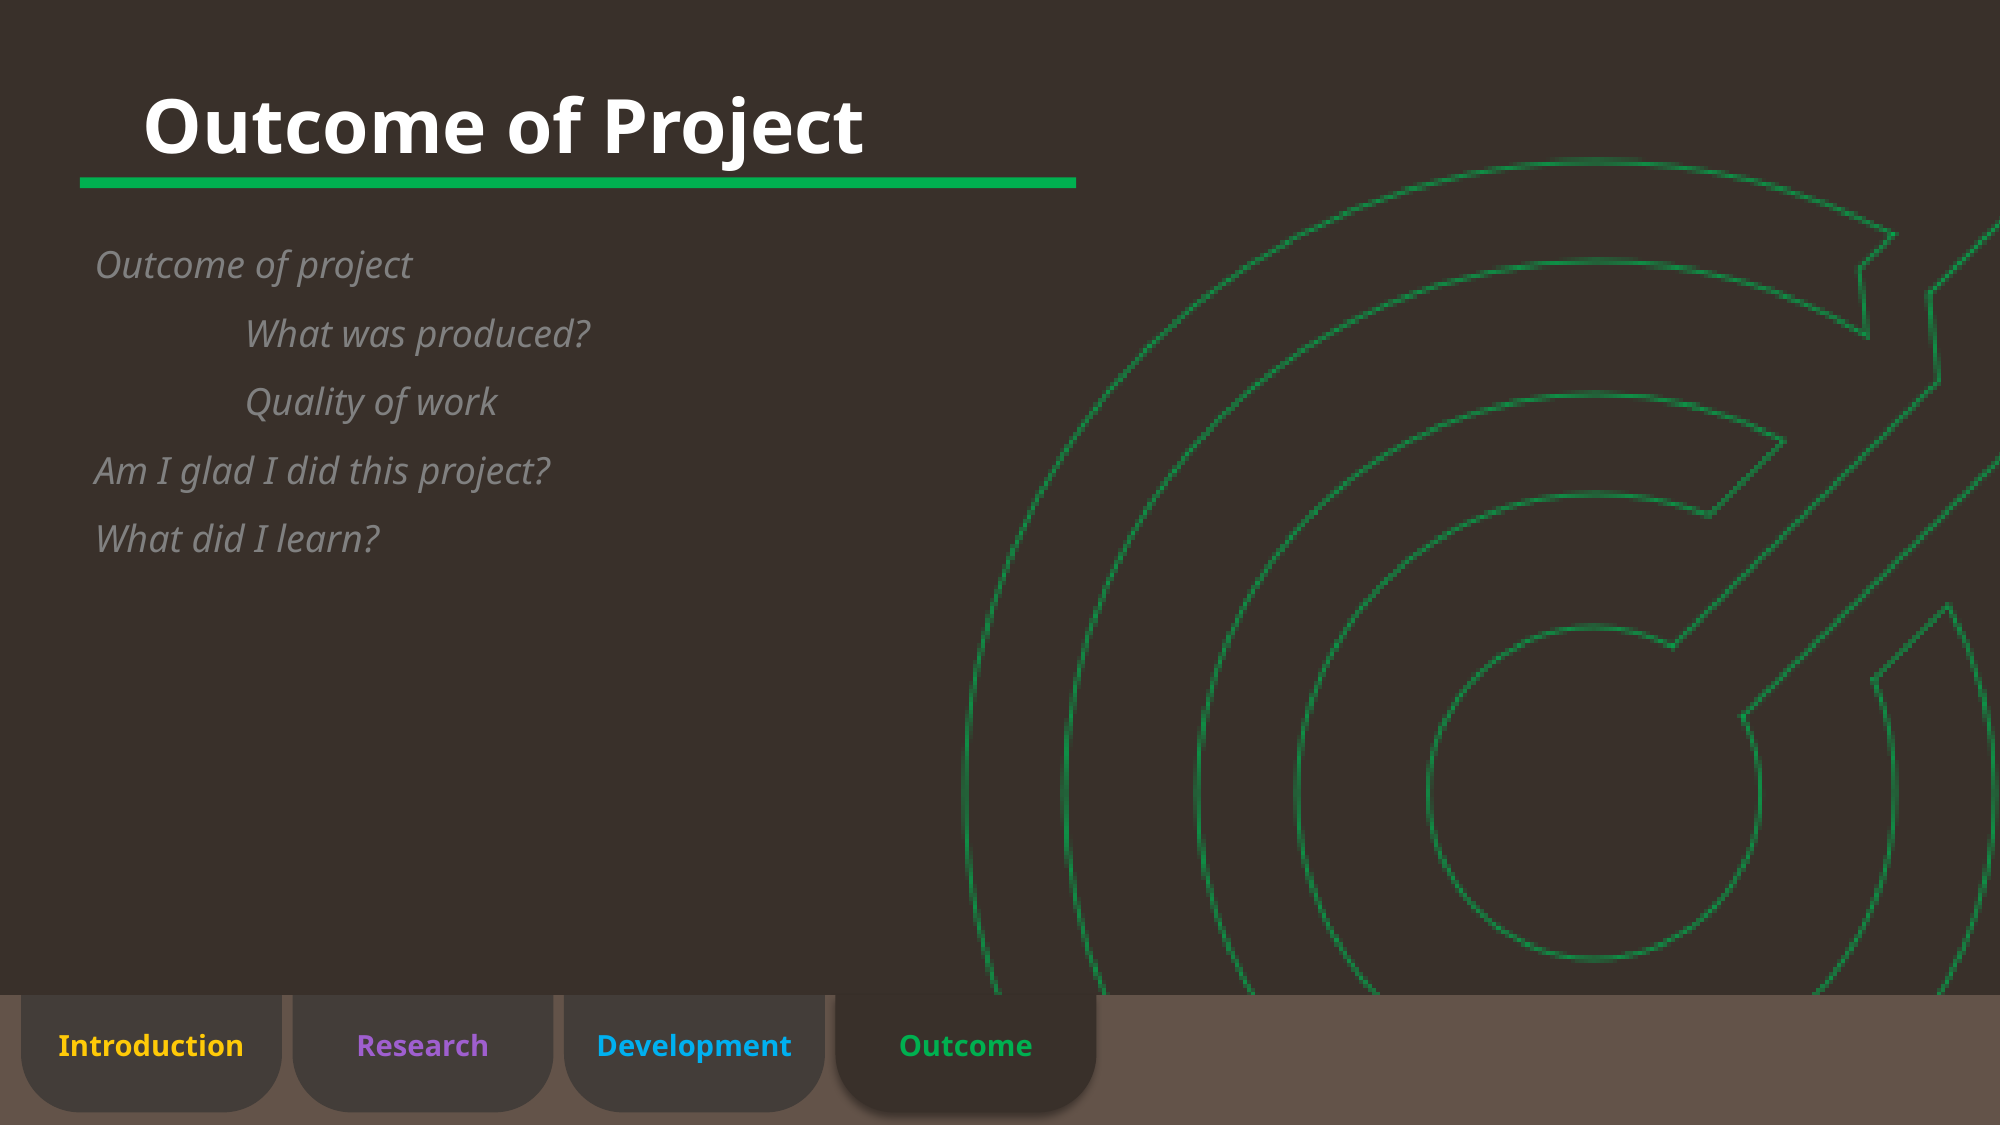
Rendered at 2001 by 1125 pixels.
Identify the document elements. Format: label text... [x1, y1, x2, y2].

text_box Outcome of Project [127, 71, 824, 176]
text_box Research [290, 993, 556, 1114]
text_box Outcome of project What was produced? Quality of work Am I glad I did this project? What did I learn? [79, 227, 824, 568]
picture [824, 0, 2000, 1125]
text_box Introduction [19, 993, 284, 1114]
text_box [78, 176, 824, 190]
text_box Development [562, 993, 824, 1114]
text_box [0, 994, 824, 1125]
